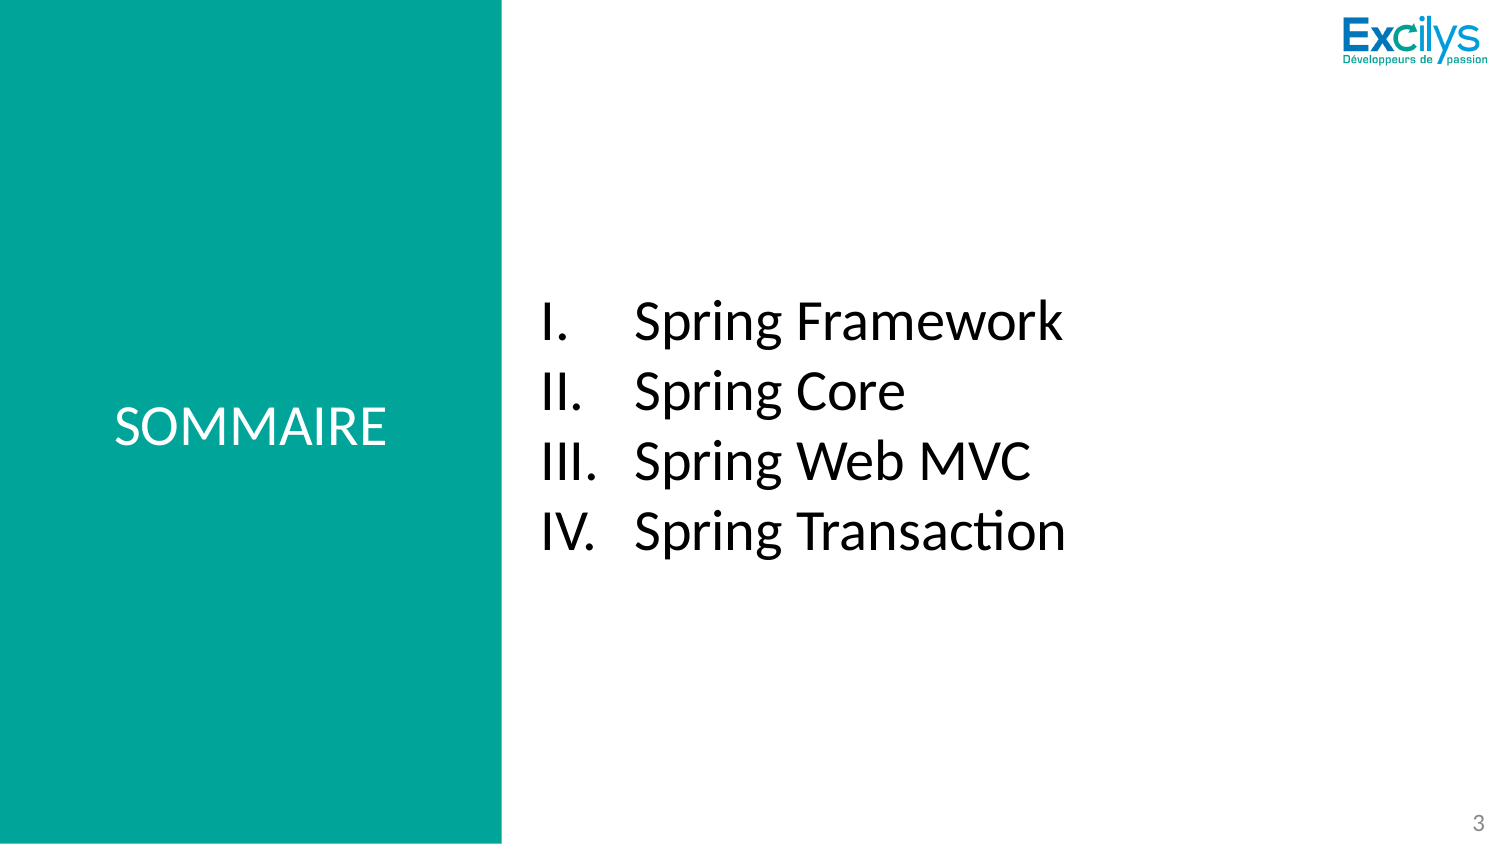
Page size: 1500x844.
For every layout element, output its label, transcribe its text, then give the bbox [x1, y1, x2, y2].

slide_number ‹#› [1319, 798, 1500, 844]
list Spring Framework Spring Core Spring Web MVC Spring Transaction [525, 0, 1500, 844]
